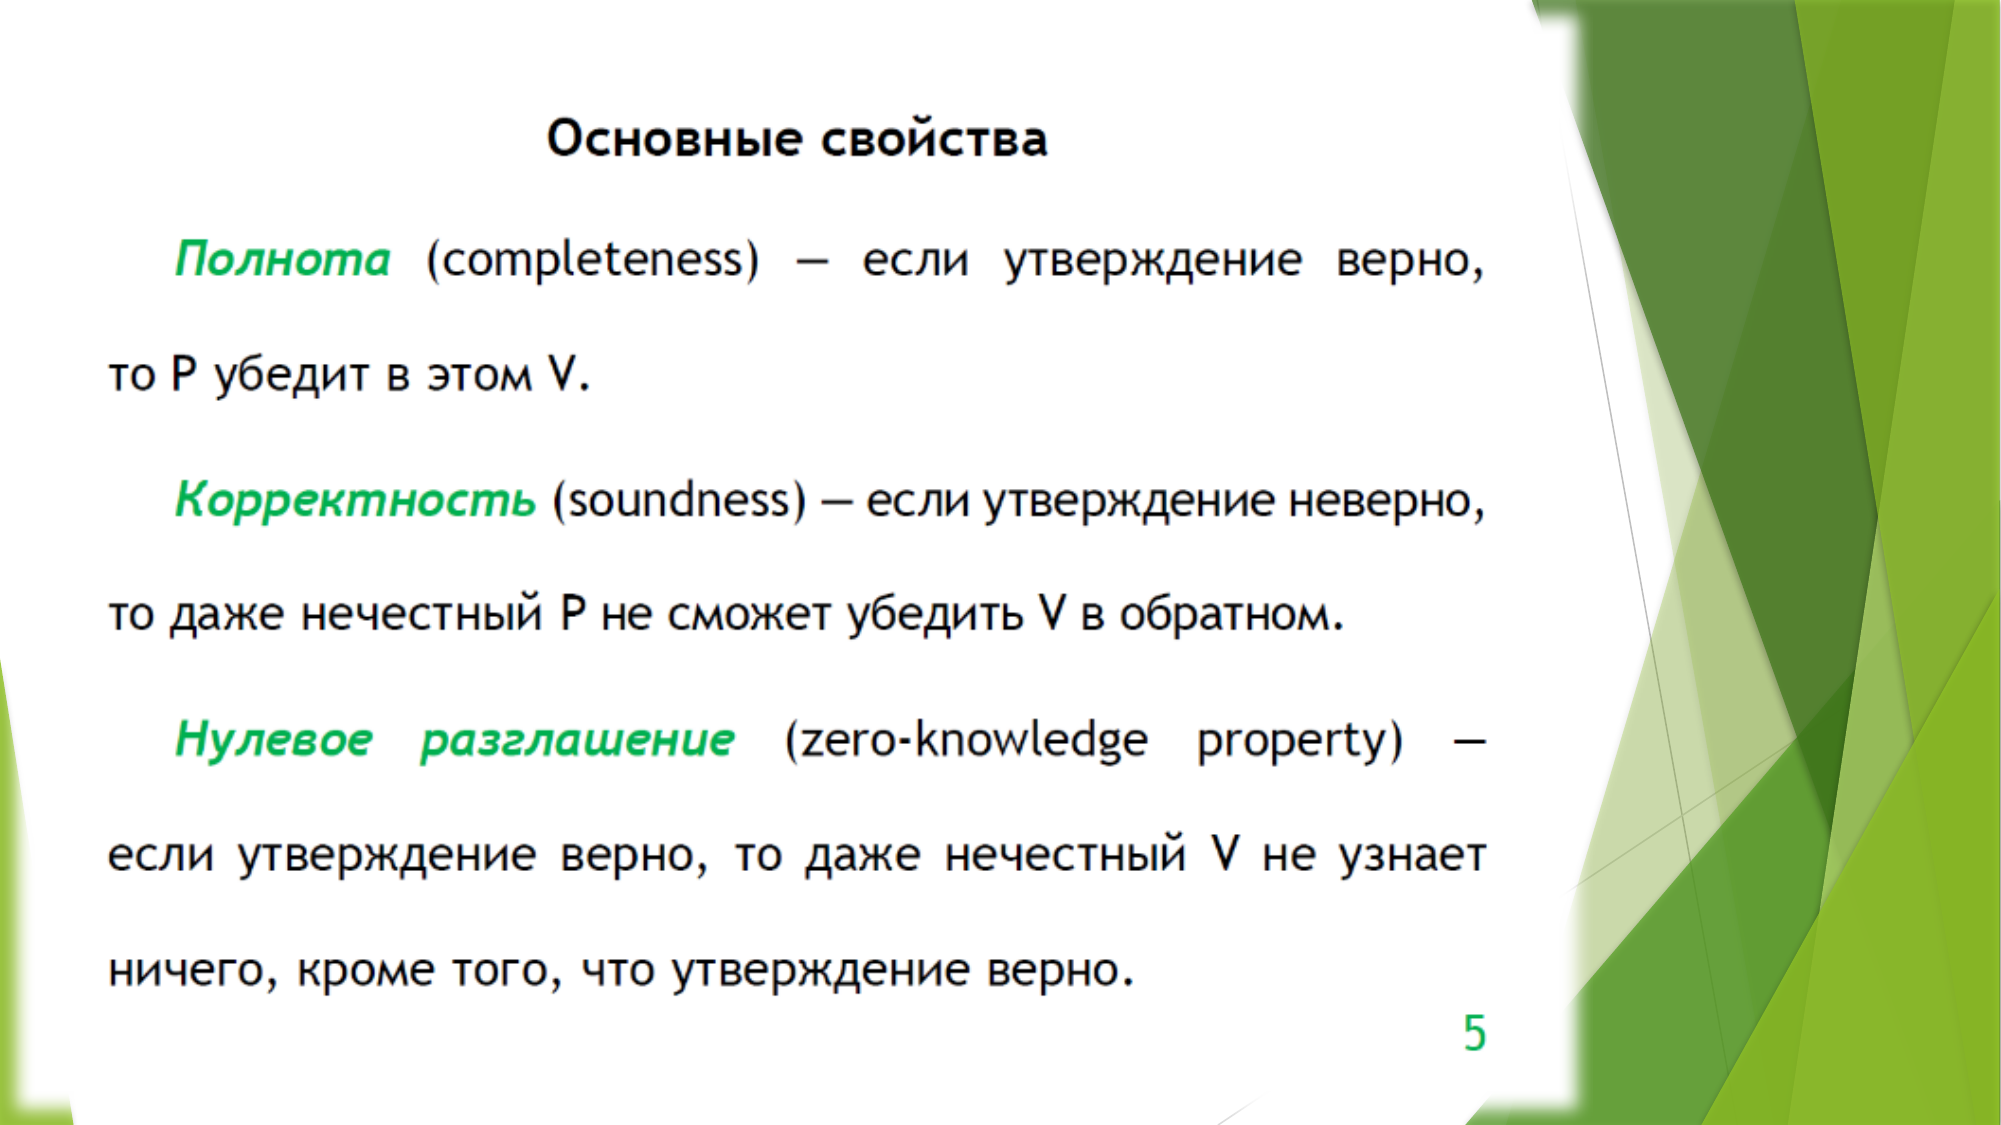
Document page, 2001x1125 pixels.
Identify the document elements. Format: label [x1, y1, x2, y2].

picture [0, 0, 1593, 1125]
